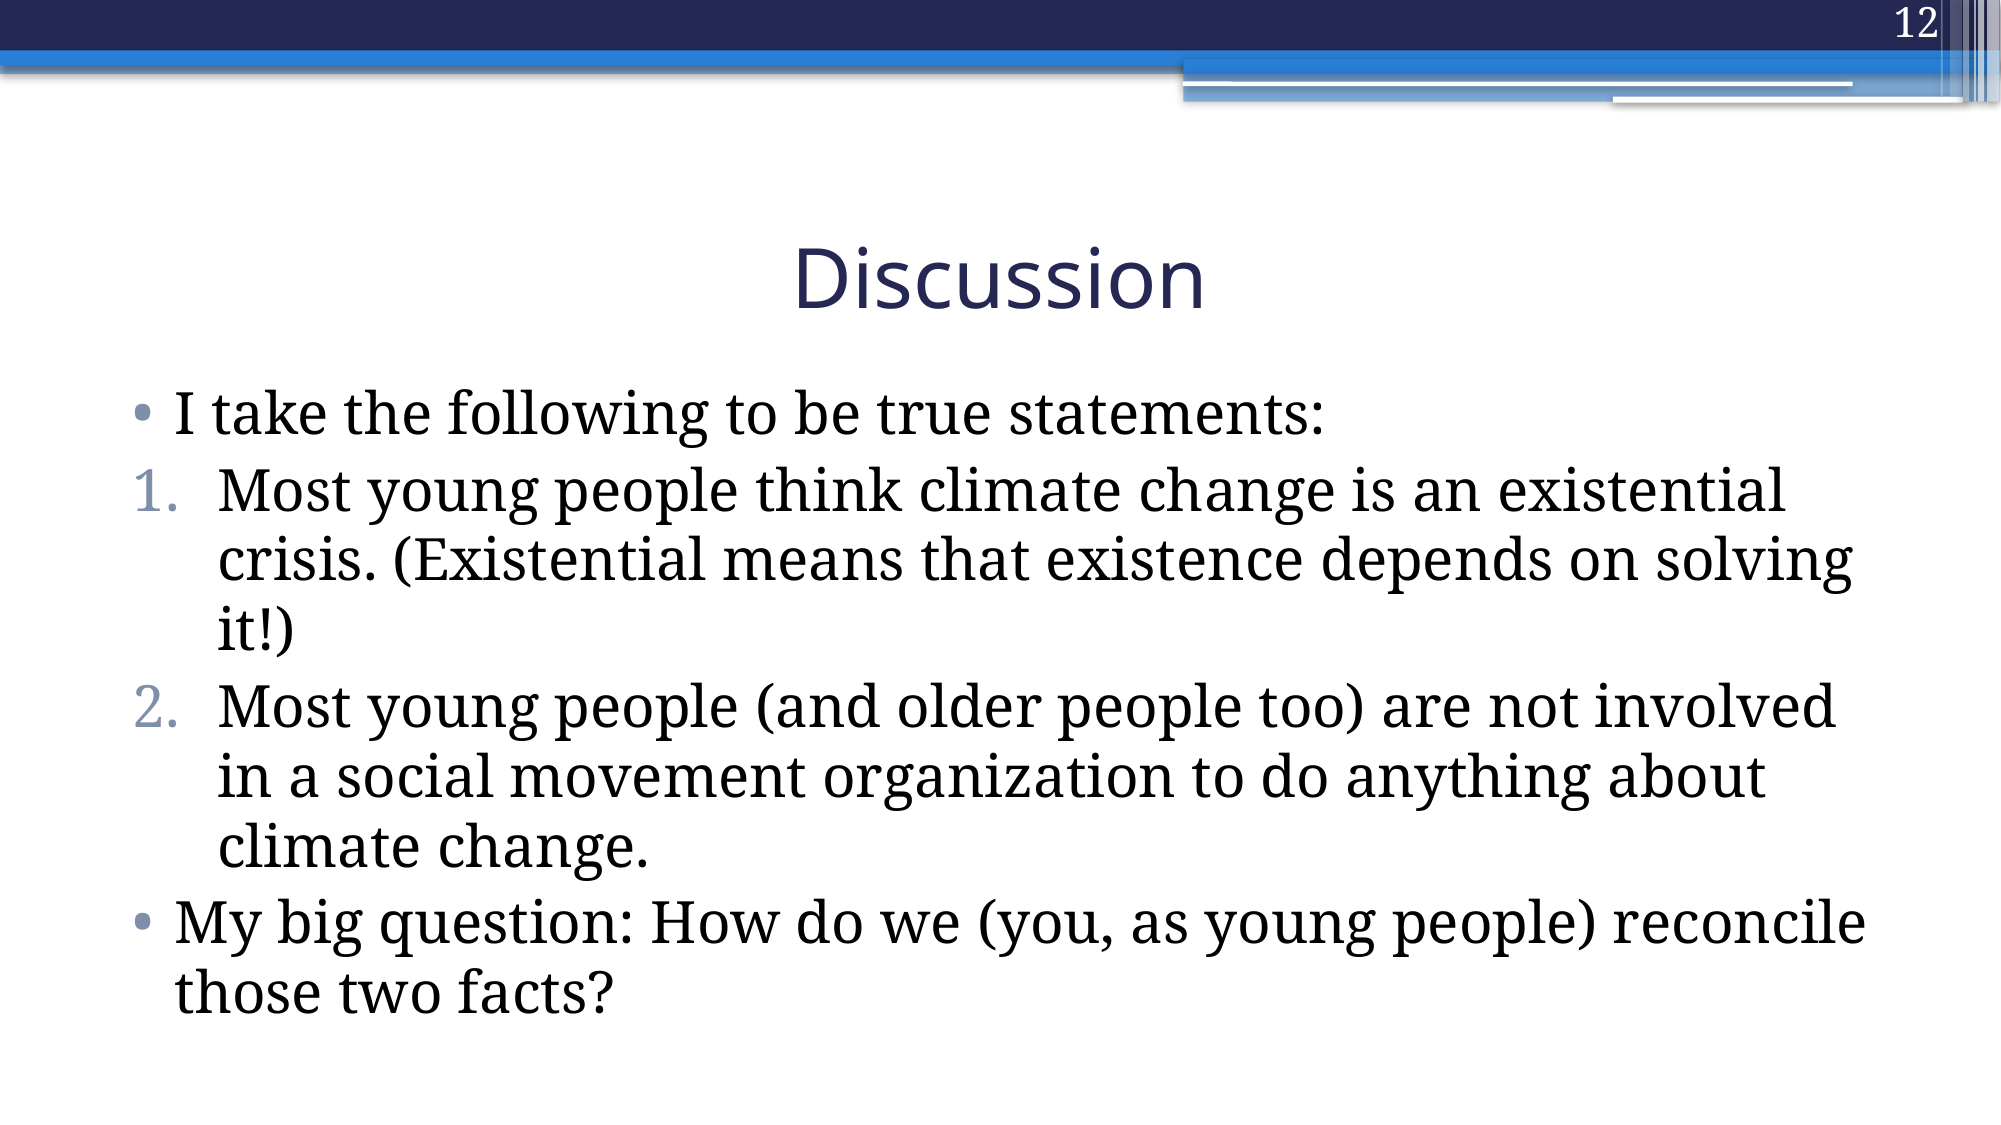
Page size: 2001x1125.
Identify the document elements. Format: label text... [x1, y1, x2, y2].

slide_number 12 [1788, 0, 1955, 61]
list I take the following to be true statements: Most young people think climate change is an existential crisis. (Existential means that existence depends on solving it!) Most young people (and older people too) are not involved in a social movement organization to do anything about climate change. My big question: How do we (you, as young people) reconcile those two facts? [99, 368, 1900, 1079]
title Discussion [99, 187, 1900, 363]
